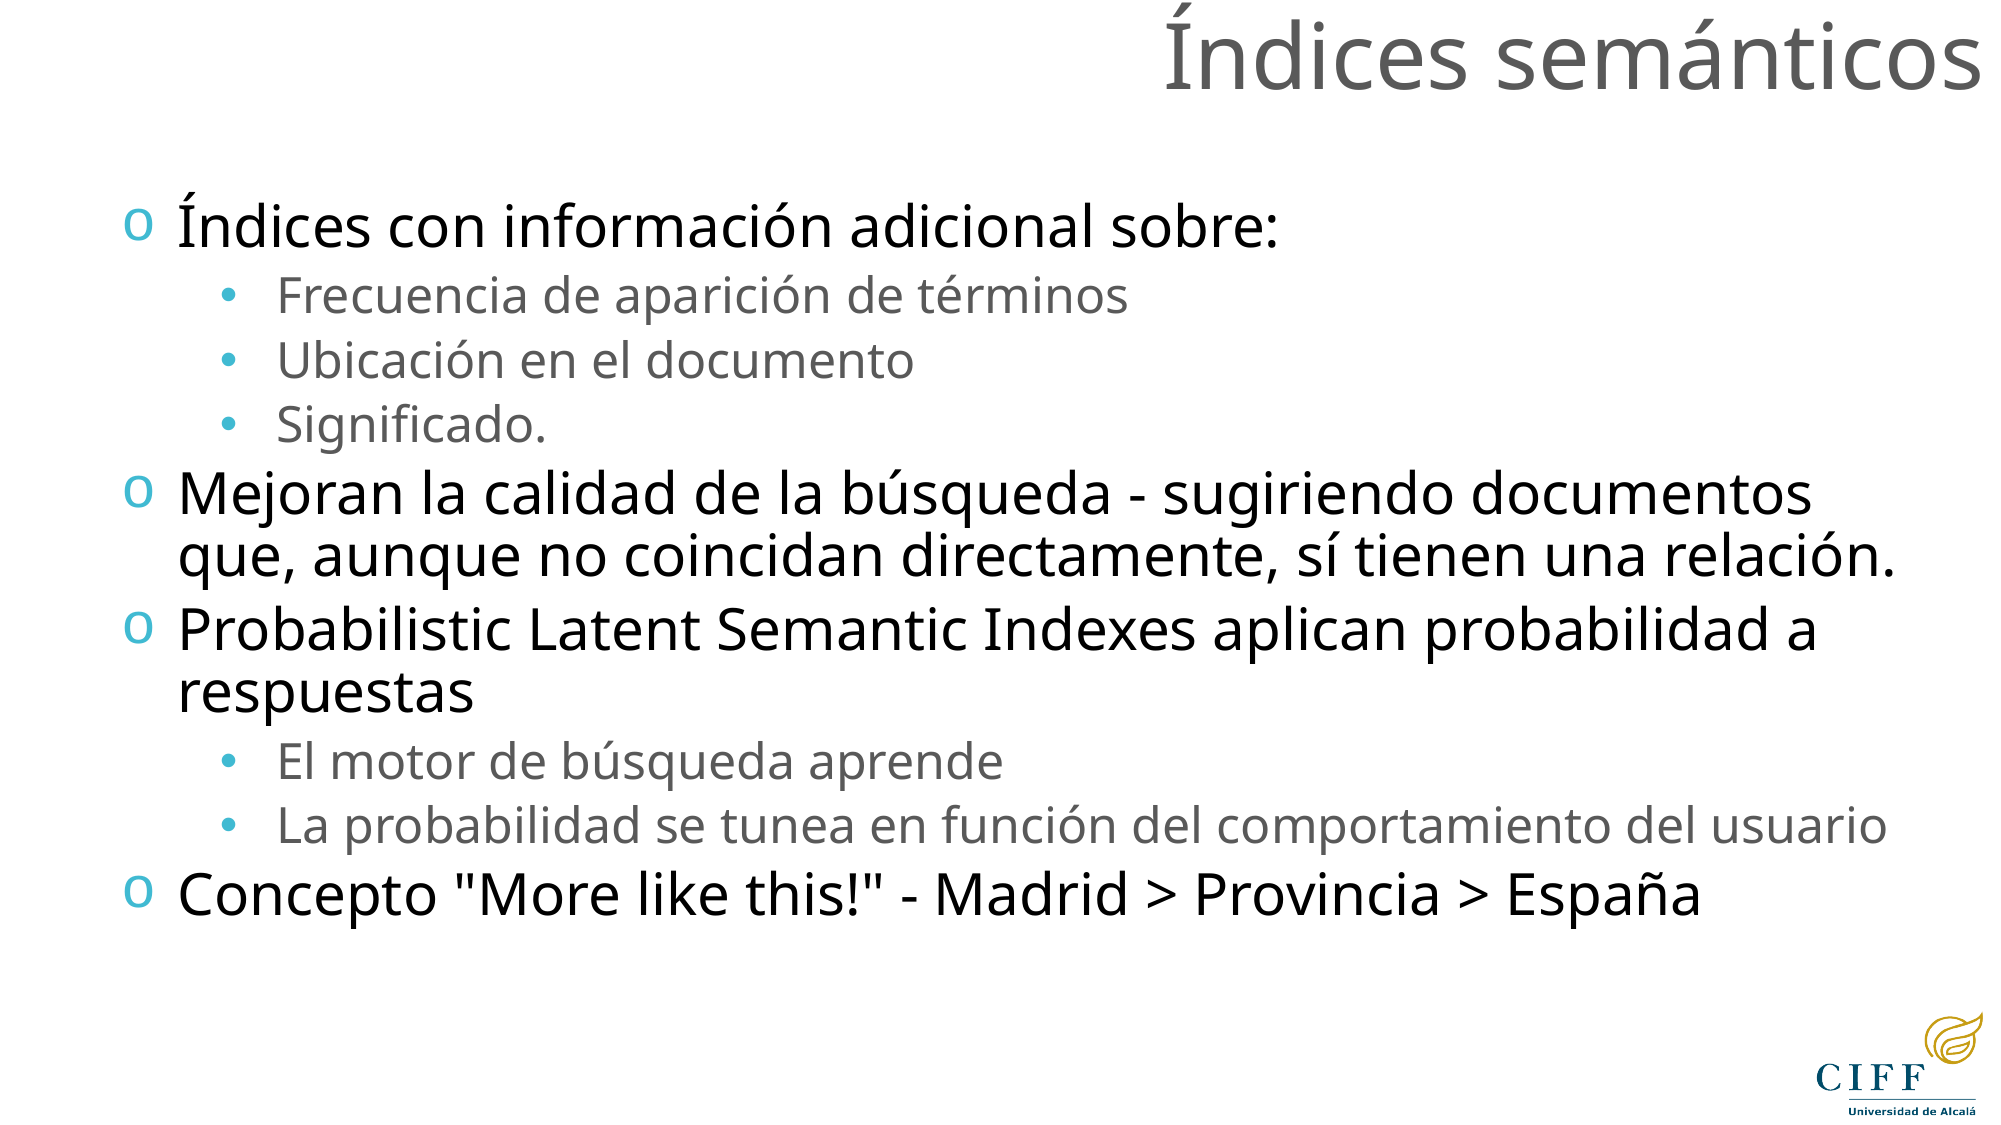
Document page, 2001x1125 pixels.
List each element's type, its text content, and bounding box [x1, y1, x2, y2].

list Índices semánticos [0, 0, 2000, 119]
list Índices con información adicional sobre: Frecuencia de aparición de términos Ubicación en el documento Significado. Mejoran la calidad de la búsqueda - sugiriendo documentos que, aunque no coincidan directamente, sí tienen una relación. Probabilistic Latent Semantic Indexes aplican probabilidad a respuestas El motor de búsqueda aprende La probabilidad se tunea en función del comportamiento del usuario Concepto "More like this!" - Madrid > Provincia > España [73, 115, 1927, 1010]
picture [1789, 990, 2001, 1125]
